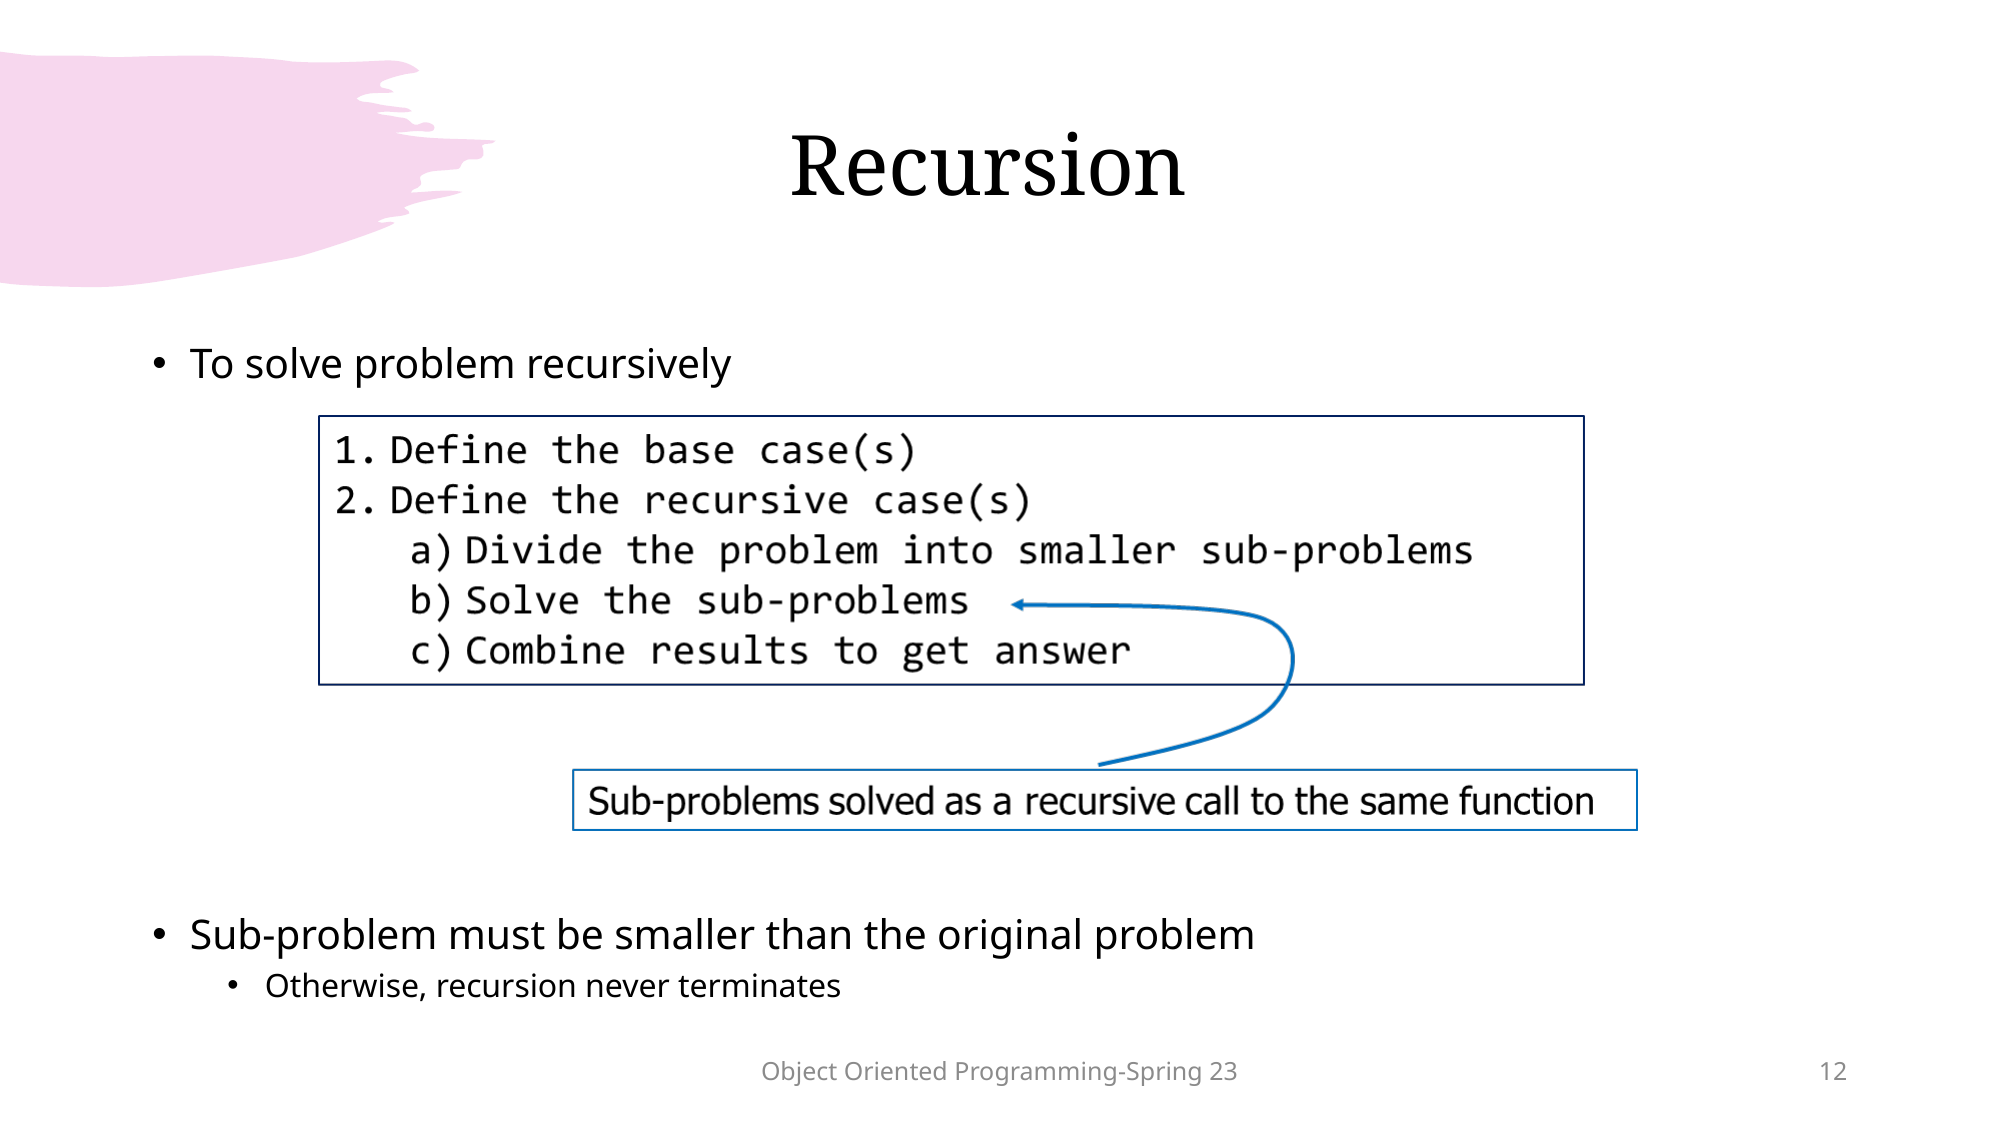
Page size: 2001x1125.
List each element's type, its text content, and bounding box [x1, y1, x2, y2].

title Recursion [137, 59, 1863, 278]
footer Object Oriented Programming-Spring 23 [662, 1042, 1338, 1103]
list To solve problem recursively Sub-problem must be smaller than the original problem Otherwise, recursion never terminates [137, 329, 1863, 1013]
slide_number 12 [1412, 1042, 1863, 1103]
picture [309, 411, 1638, 846]
